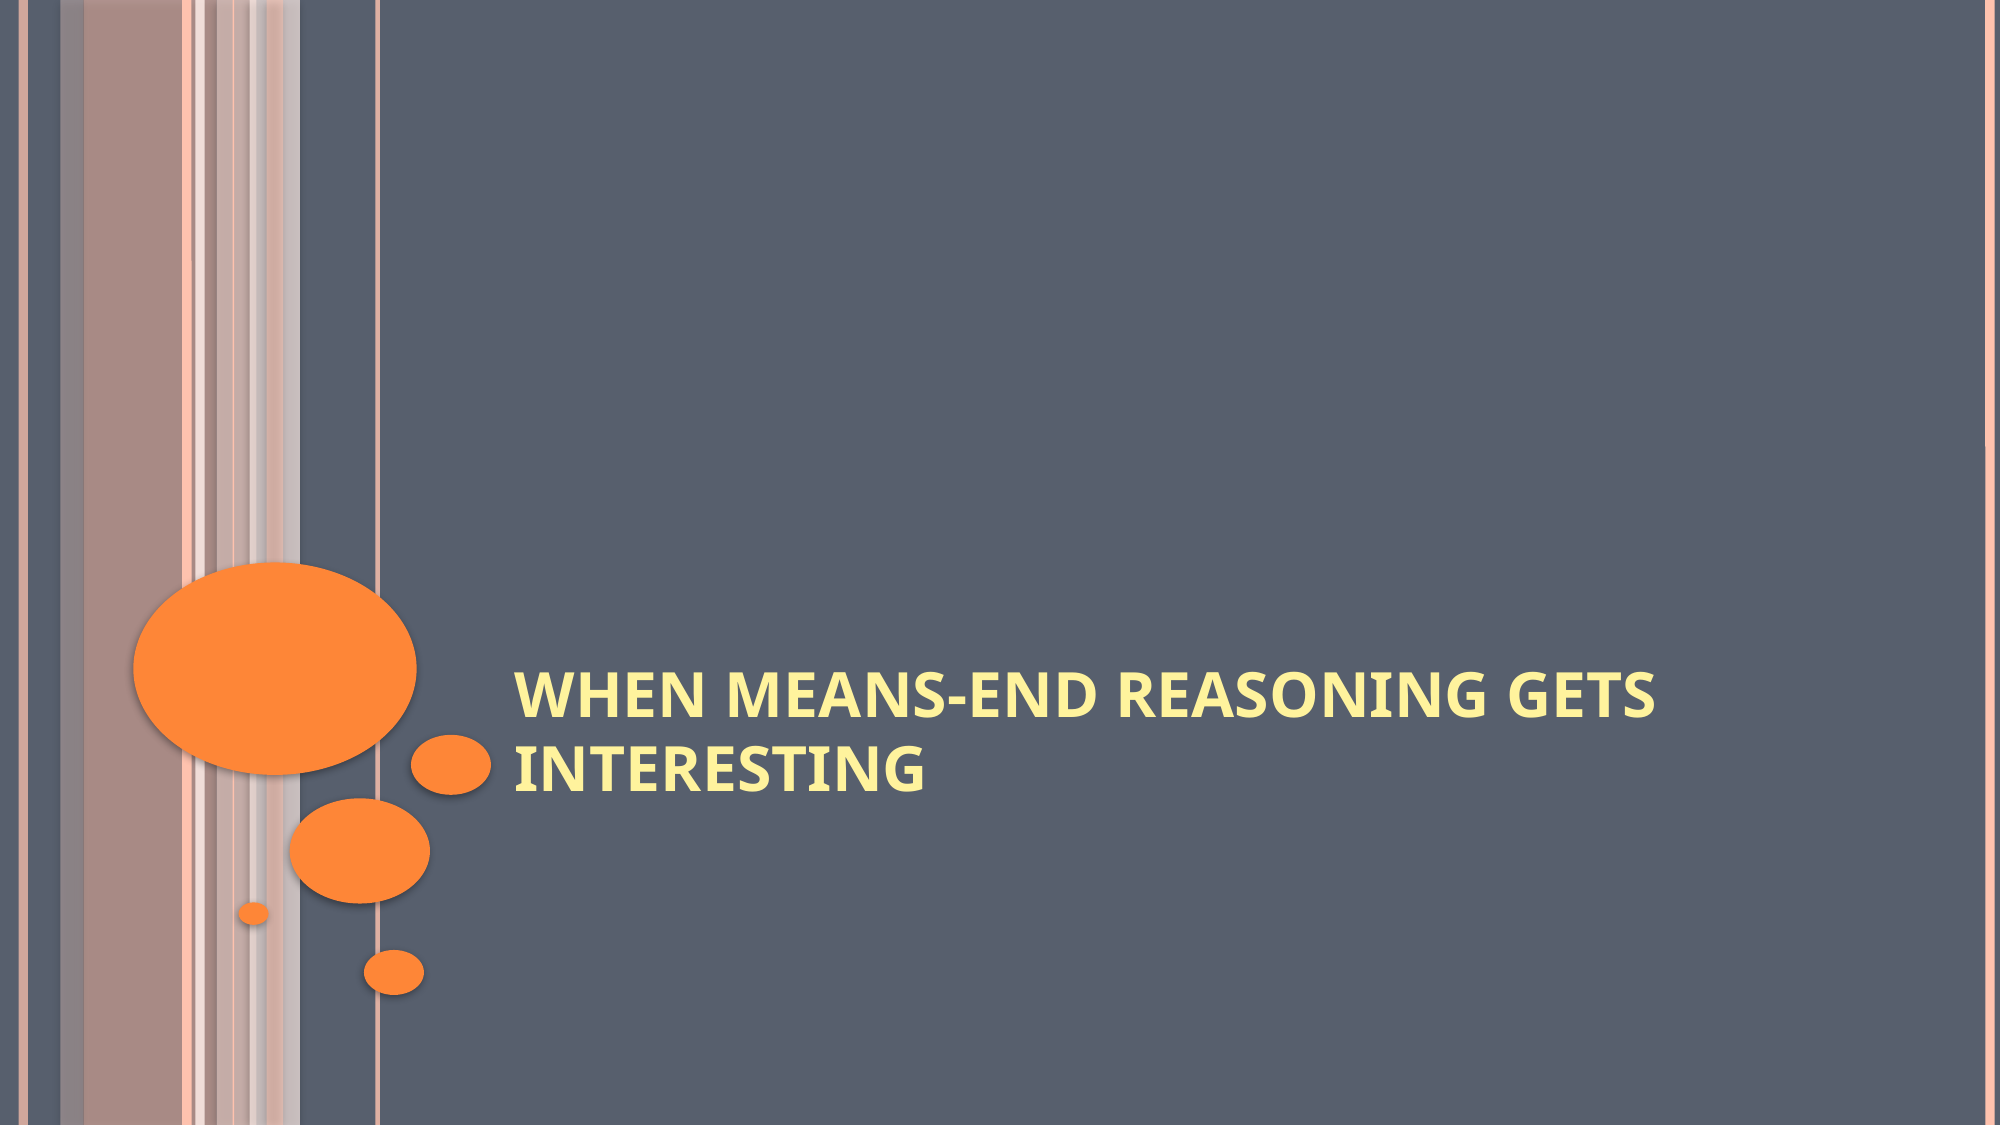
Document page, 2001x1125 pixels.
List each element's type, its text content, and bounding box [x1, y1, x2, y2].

title When Means-End Reasoning gets Interesting [500, 474, 1850, 812]
